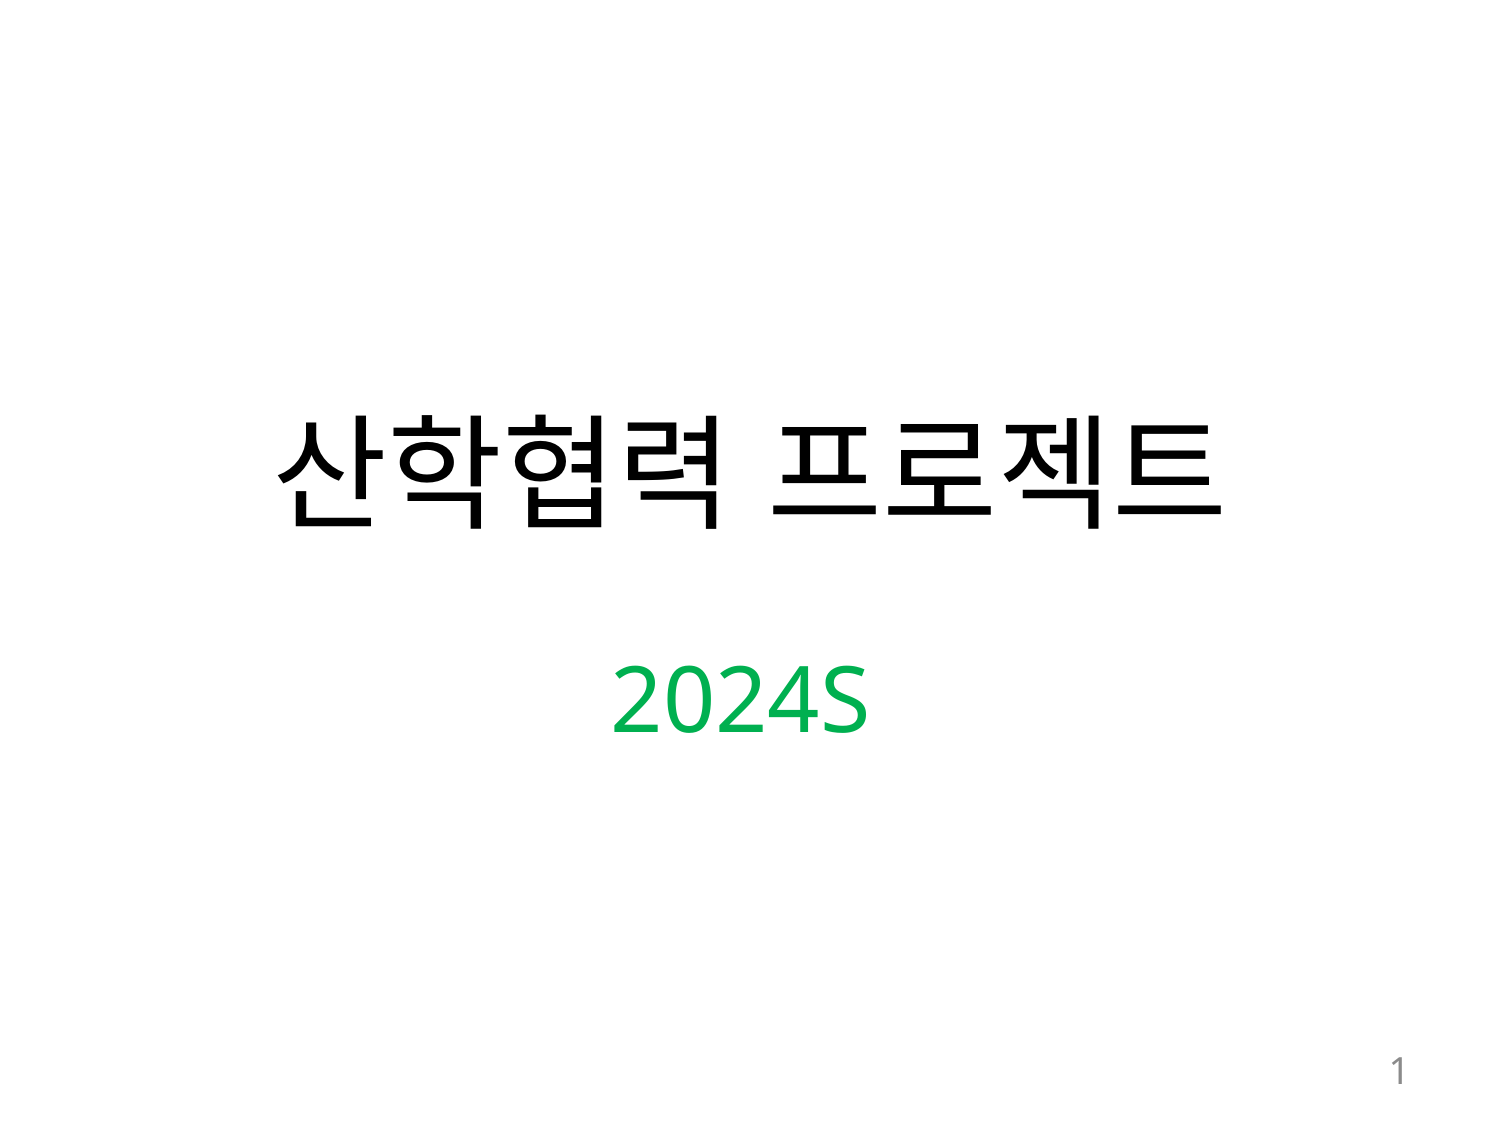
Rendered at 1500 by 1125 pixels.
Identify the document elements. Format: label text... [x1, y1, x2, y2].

slide_number 1 [1074, 1042, 1425, 1103]
subtitle 2024S [171, 633, 1311, 921]
title 산학협력 프로젝트 [112, 349, 1388, 591]
